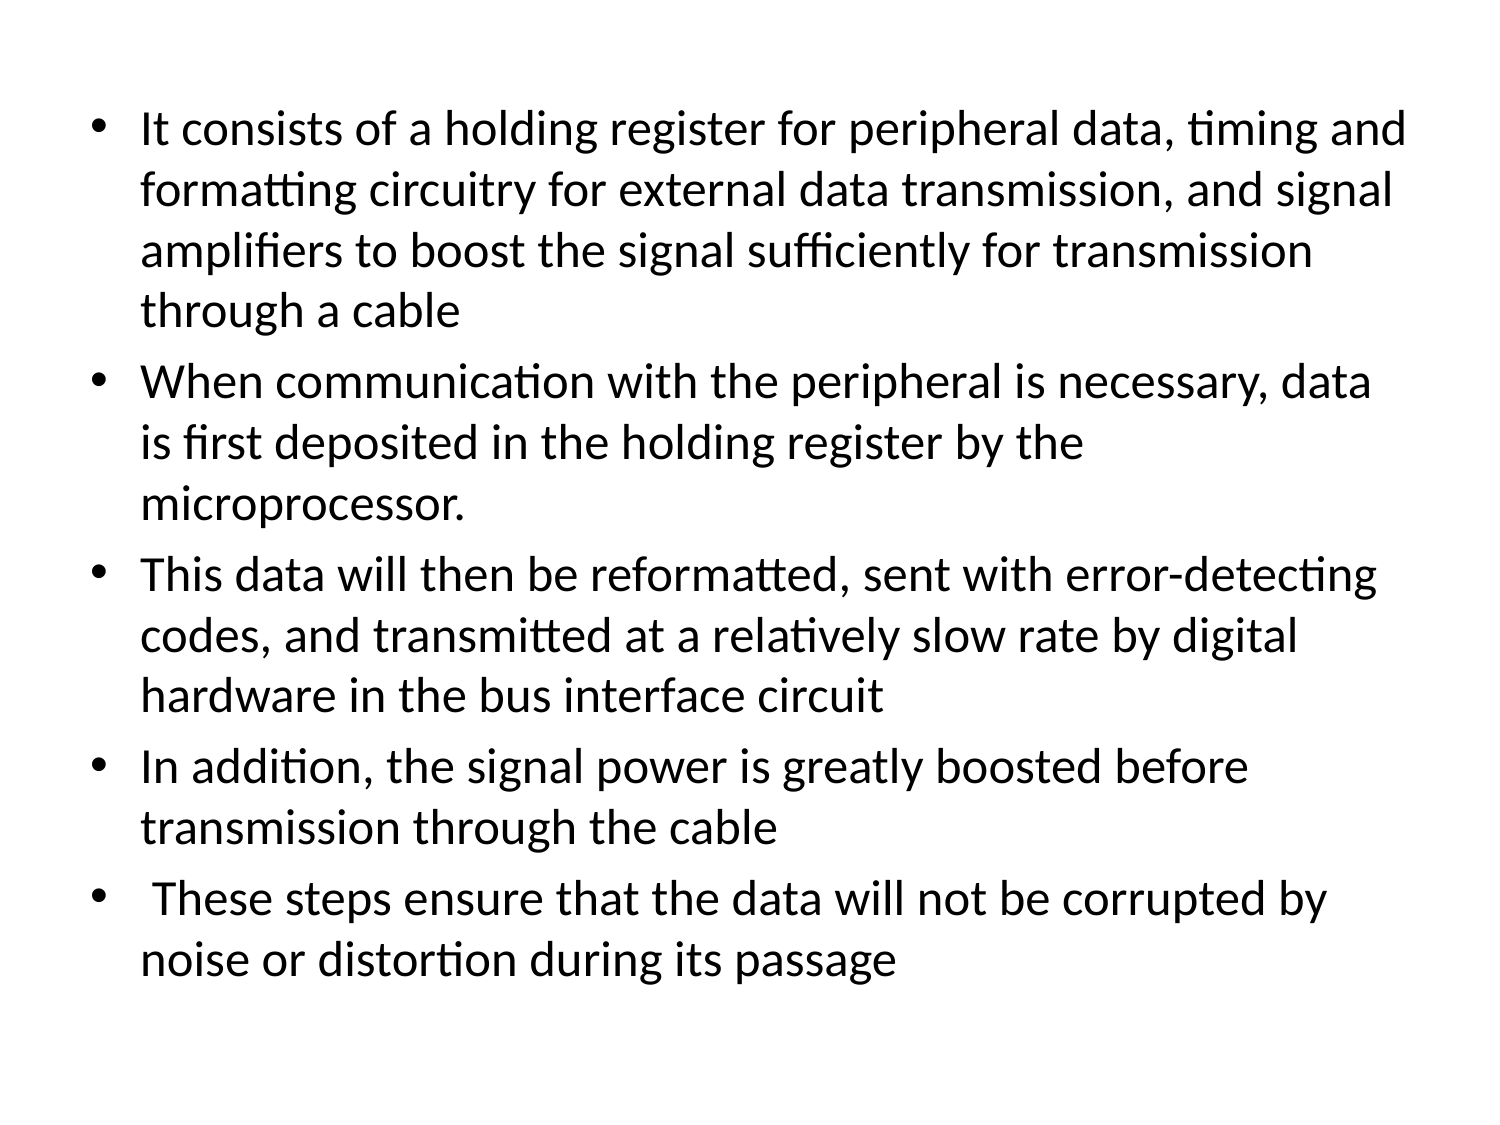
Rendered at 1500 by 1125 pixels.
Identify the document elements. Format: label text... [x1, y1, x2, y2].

list It consists of a holding register for peripheral data, timing and formatting circuitry for external data transmission, and signal amplifiers to boost the signal sufficiently for transmission through a cable When communication with the peripheral is necessary, data is first deposited in the holding register by the microprocessor. This data will then be reformatted, sent with error-detecting codes, and transmitted at a relatively slow rate by digital hardware in the bus interface circuit In addition, the signal power is greatly boosted before transmission through the cable These steps ensure that the data will not be corrupted by noise or distortion during its passage [75, 87, 1425, 1005]
